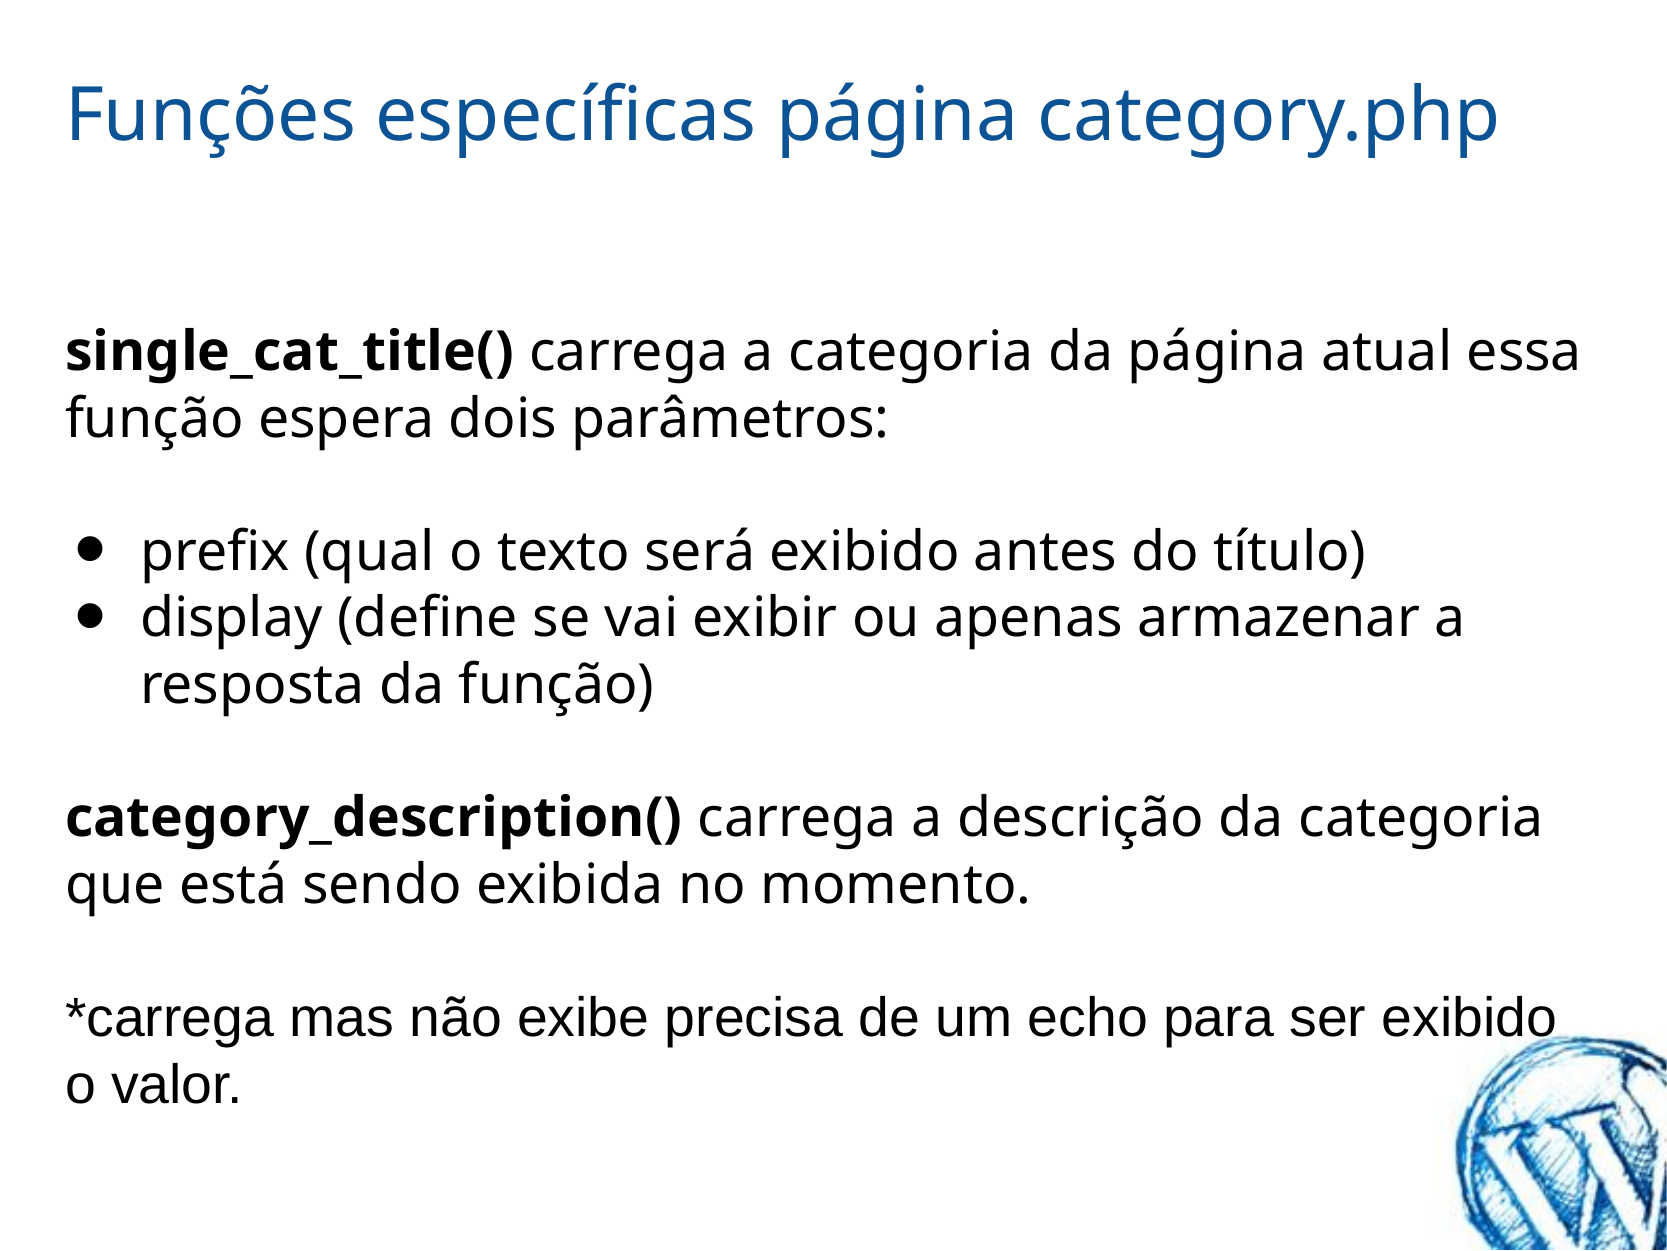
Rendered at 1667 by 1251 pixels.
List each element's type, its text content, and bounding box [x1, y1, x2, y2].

list single_cat_title() carrega a categoria da página atual essa função espera dois parâmetros: prefix (qual o texto será exibido antes do título) display (define se vai exibir ou apenas armazenar a resposta da função) category_description() carrega a descrição da categoria que está sendo exibida no momento. *carrega mas não exibe precisa de um echo para ser exibido o valor. [50, 300, 1617, 1200]
picture [0, 0, 1667, 1250]
title Funções específicas página category.php [50, 50, 1617, 200]
